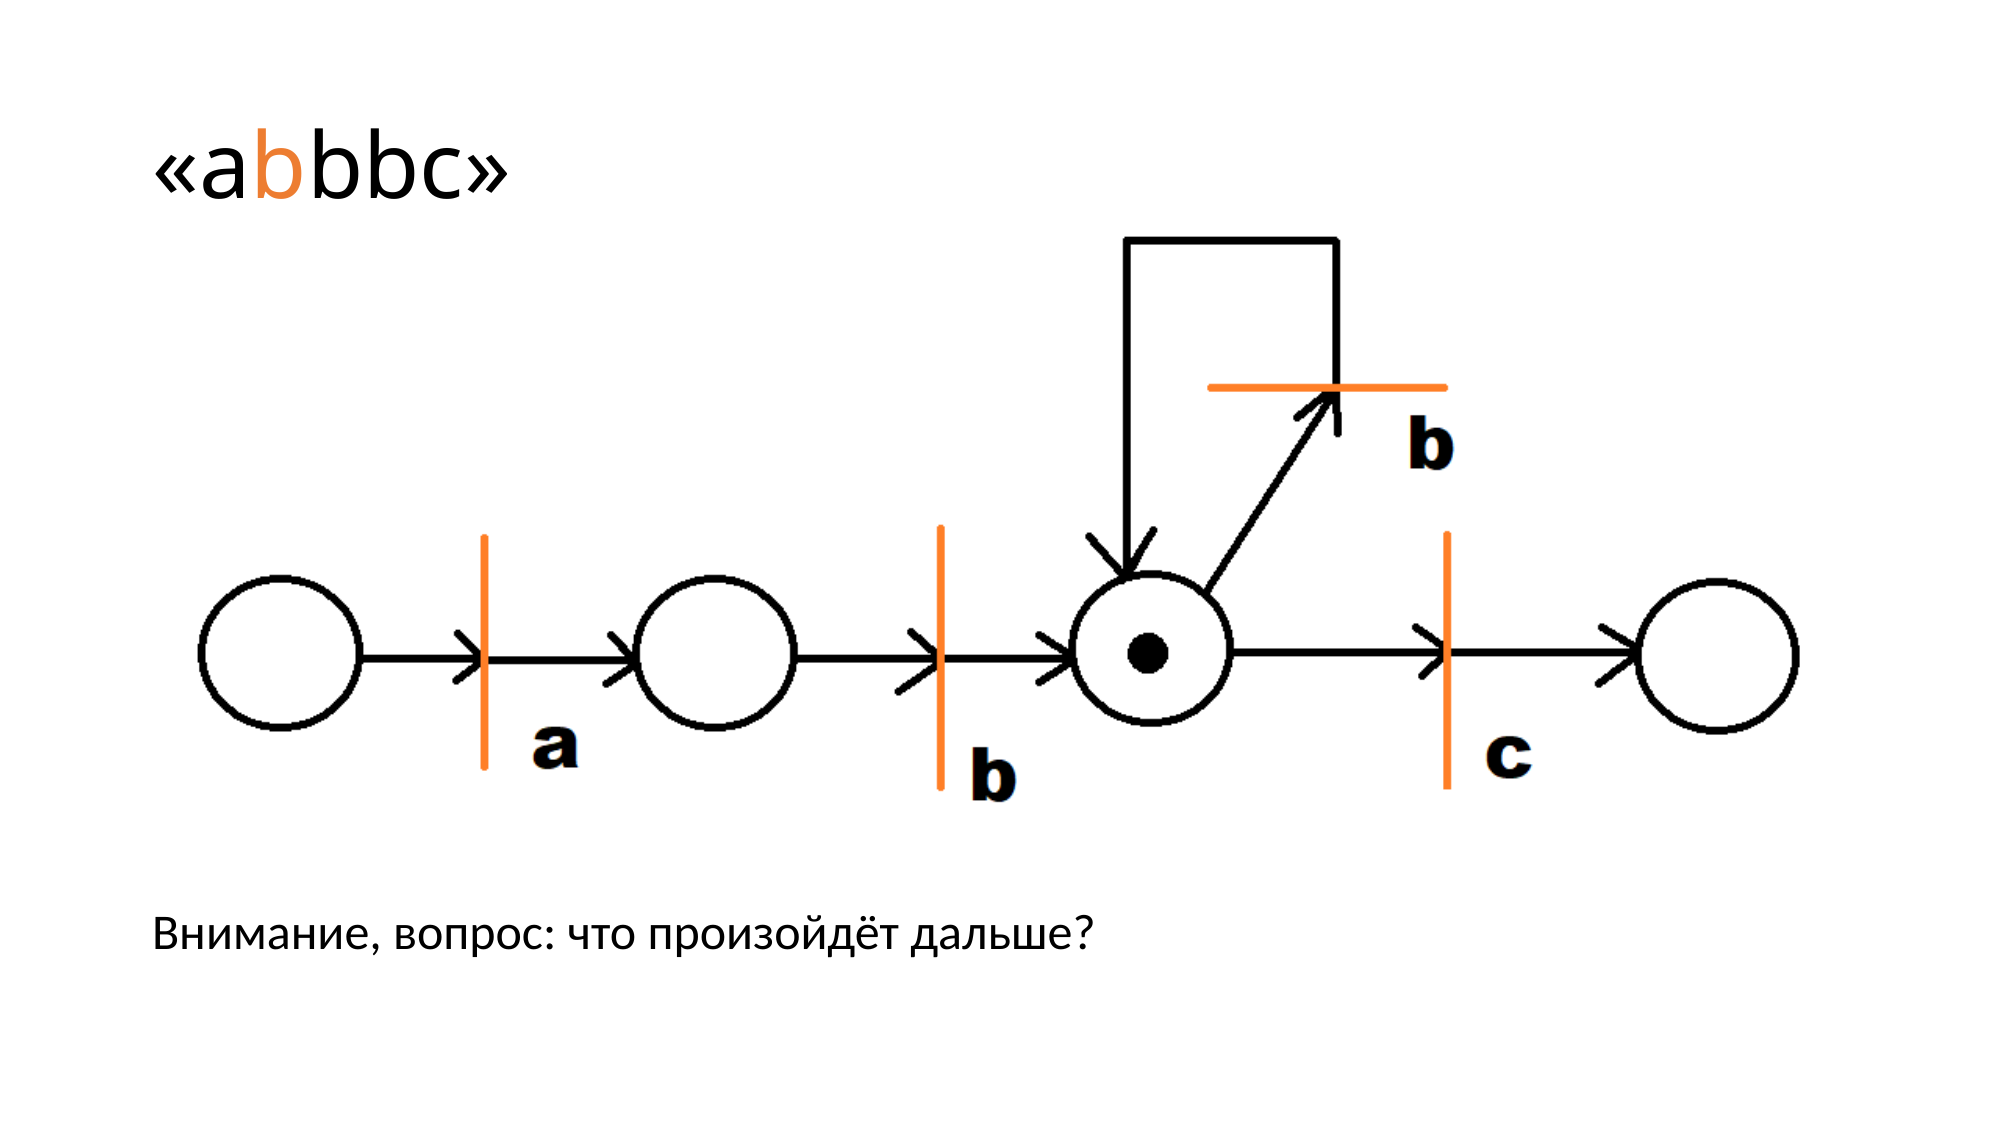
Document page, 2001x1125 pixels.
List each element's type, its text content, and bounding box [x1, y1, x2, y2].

title «abbbc» [137, 59, 1863, 278]
text_box Внимание, вопрос: что произойдёт дальше? [137, 892, 1516, 967]
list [137, 201, 1840, 857]
